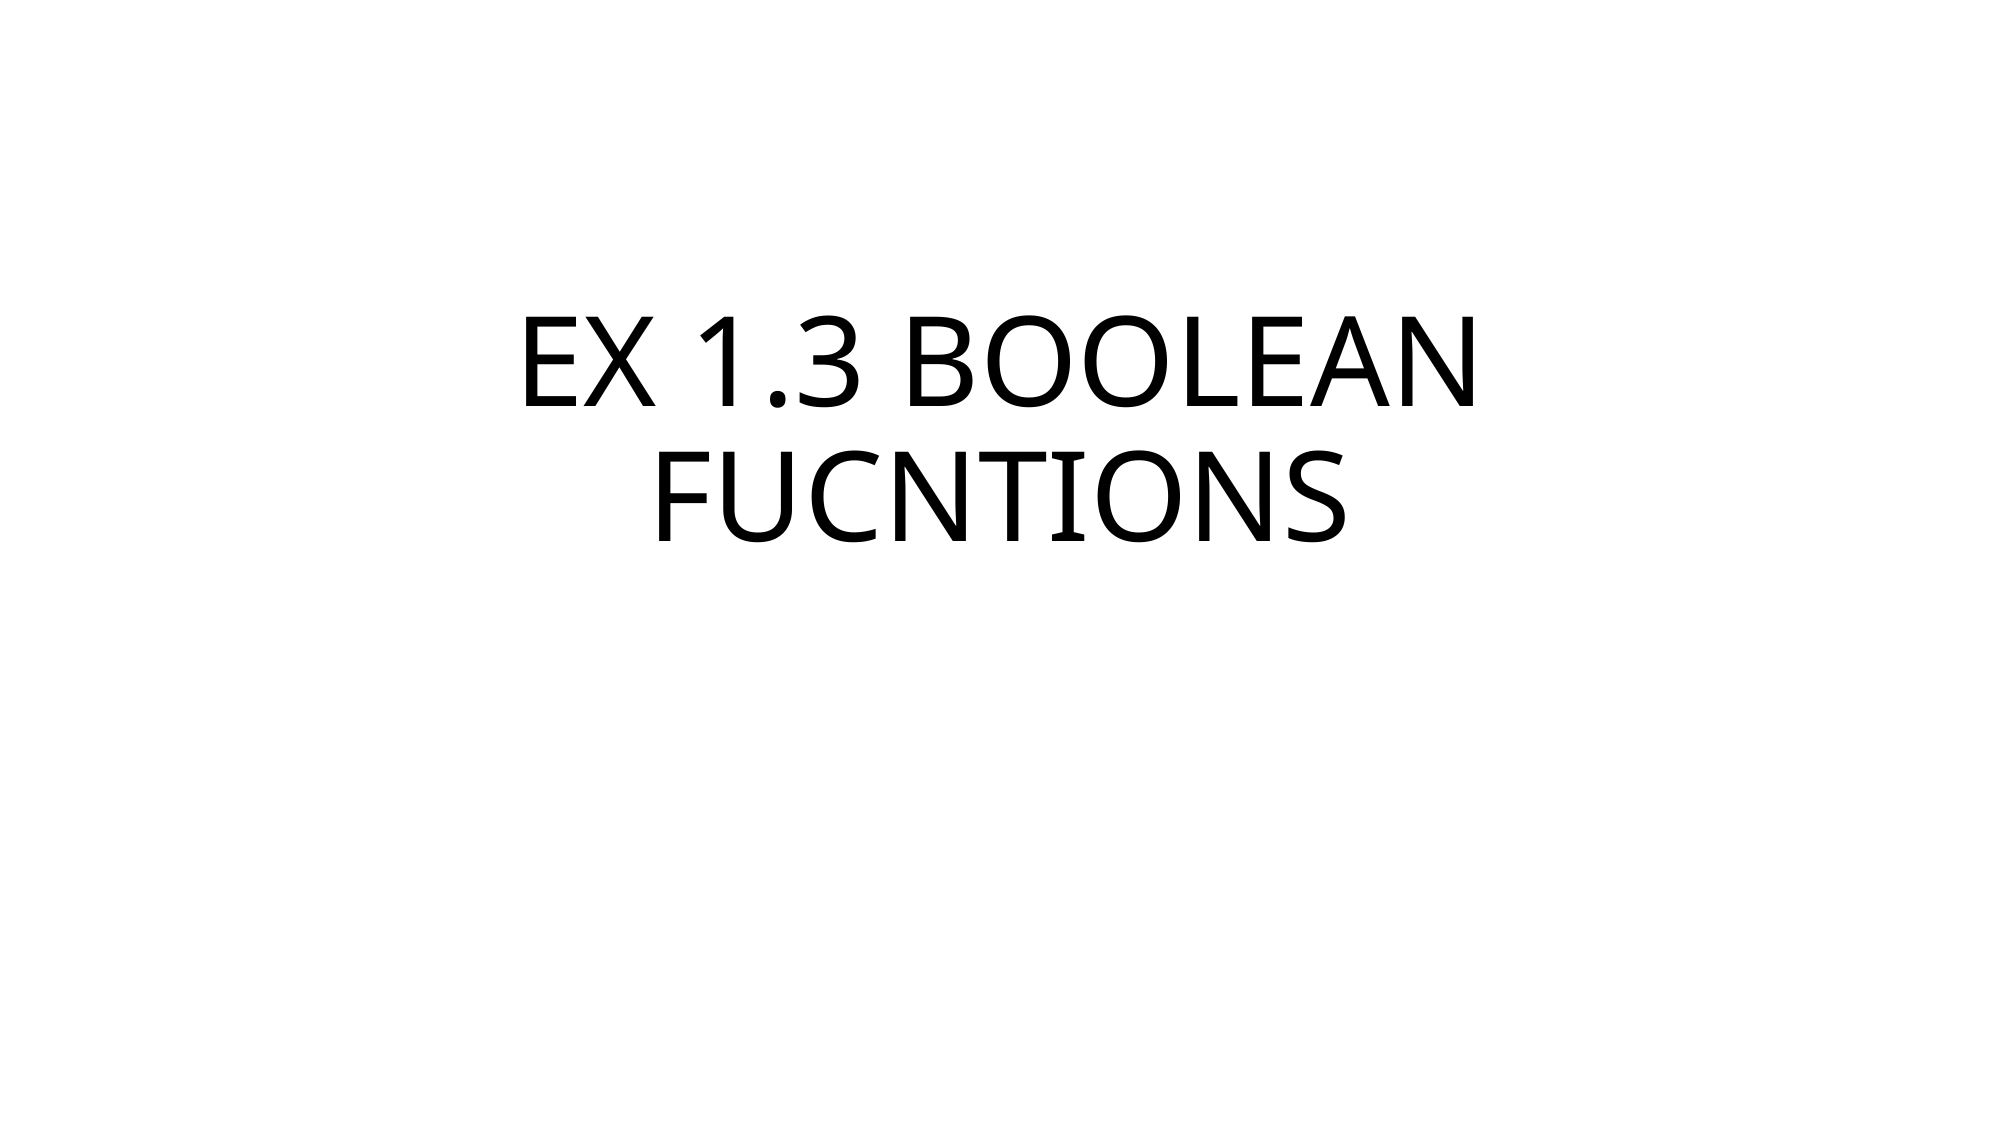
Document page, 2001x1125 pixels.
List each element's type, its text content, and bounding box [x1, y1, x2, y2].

title EX 1.3 BOOLEAN FUCNTIONS [249, 184, 1750, 576]
